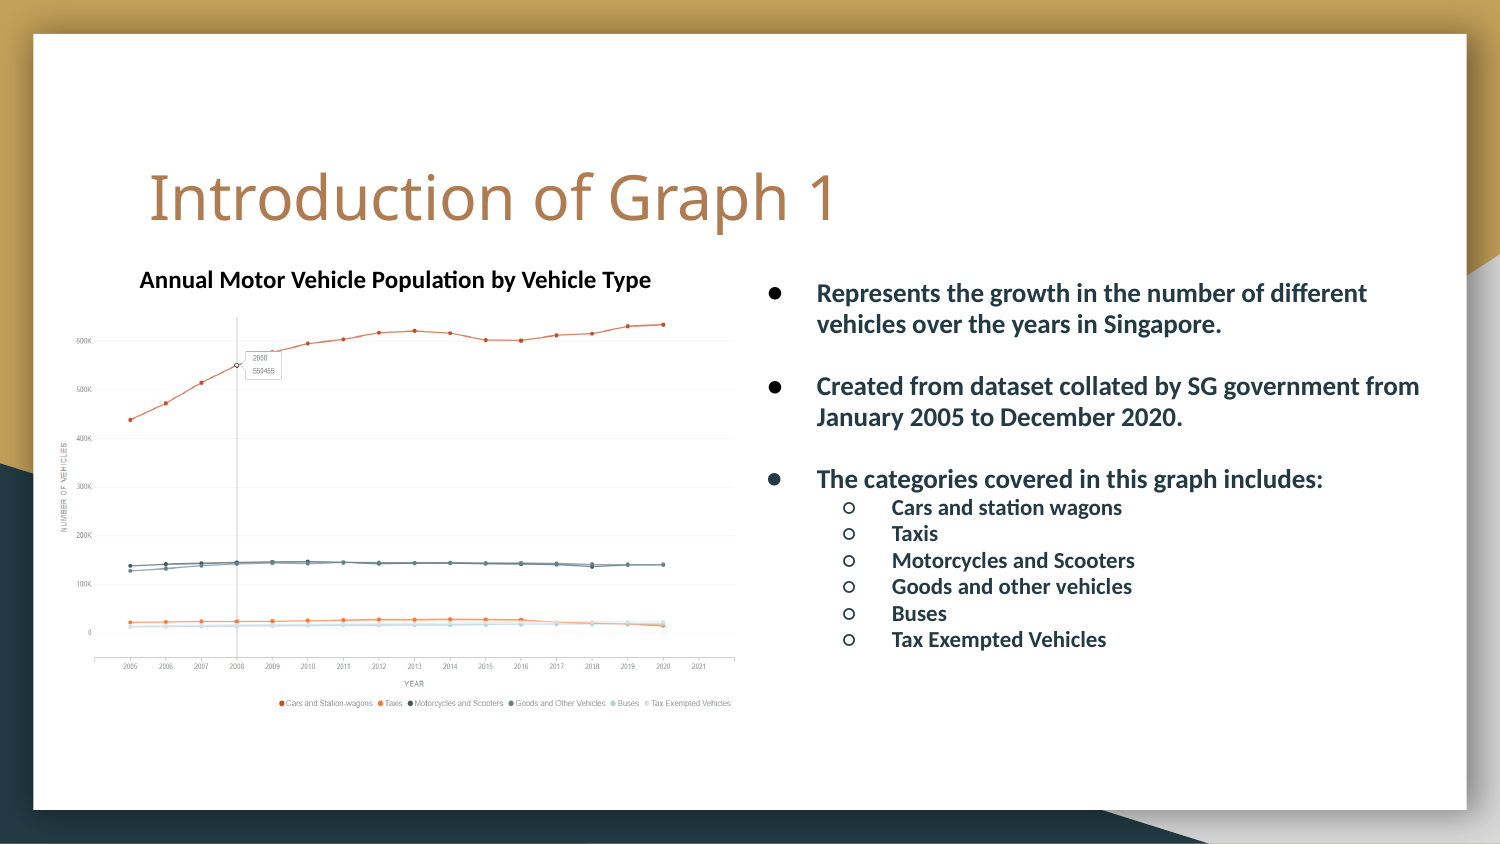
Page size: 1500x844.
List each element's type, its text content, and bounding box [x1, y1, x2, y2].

title Introduction of Graph 1 [134, 138, 1012, 262]
picture [44, 299, 751, 718]
text_box Annual Motor Vehicle Population by Vehicle Type [124, 244, 830, 344]
list Represents the growth in the number of different vehicles over the years in Singapore. Created from dataset collated by SG government from January 2005 to December 2020. The categories covered in this graph includes: Cars and station wagons Taxis Motorcycles and Scooters Goods and other vehicles Buses Tax Exempted Vehicles [726, 262, 1453, 755]
